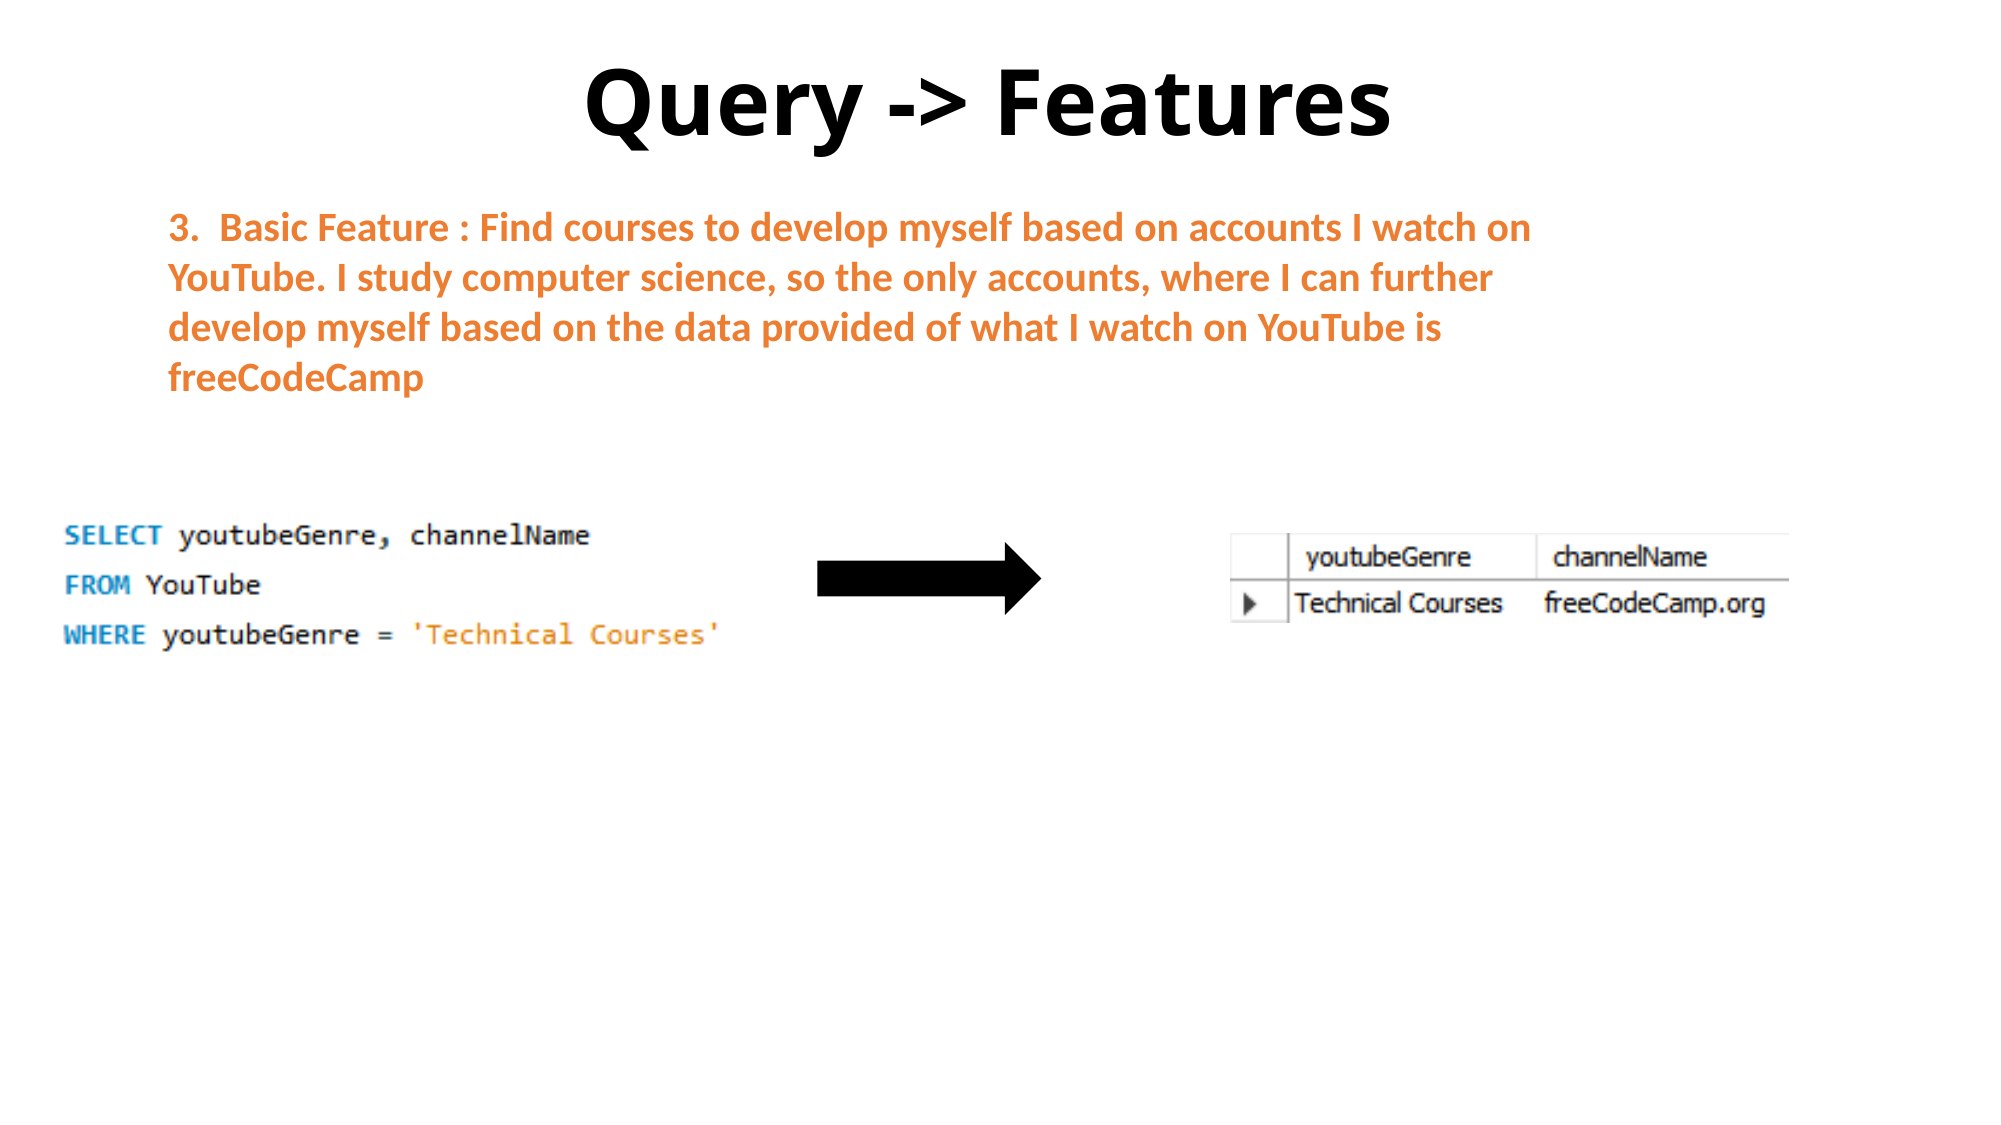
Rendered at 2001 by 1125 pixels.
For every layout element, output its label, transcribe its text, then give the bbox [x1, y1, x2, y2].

text_box Query -> Features [137, 48, 1863, 266]
picture [41, 512, 770, 666]
text_box 3. Basic Feature : Find courses to develop myself based on accounts I watch on YouTube. I study computer science, so the only accounts, where I can further develop myself based on the data provided of what I watch on YouTube is freeCodeCamp [153, 192, 1641, 458]
picture [1229, 533, 1789, 624]
text_box [817, 542, 1042, 615]
